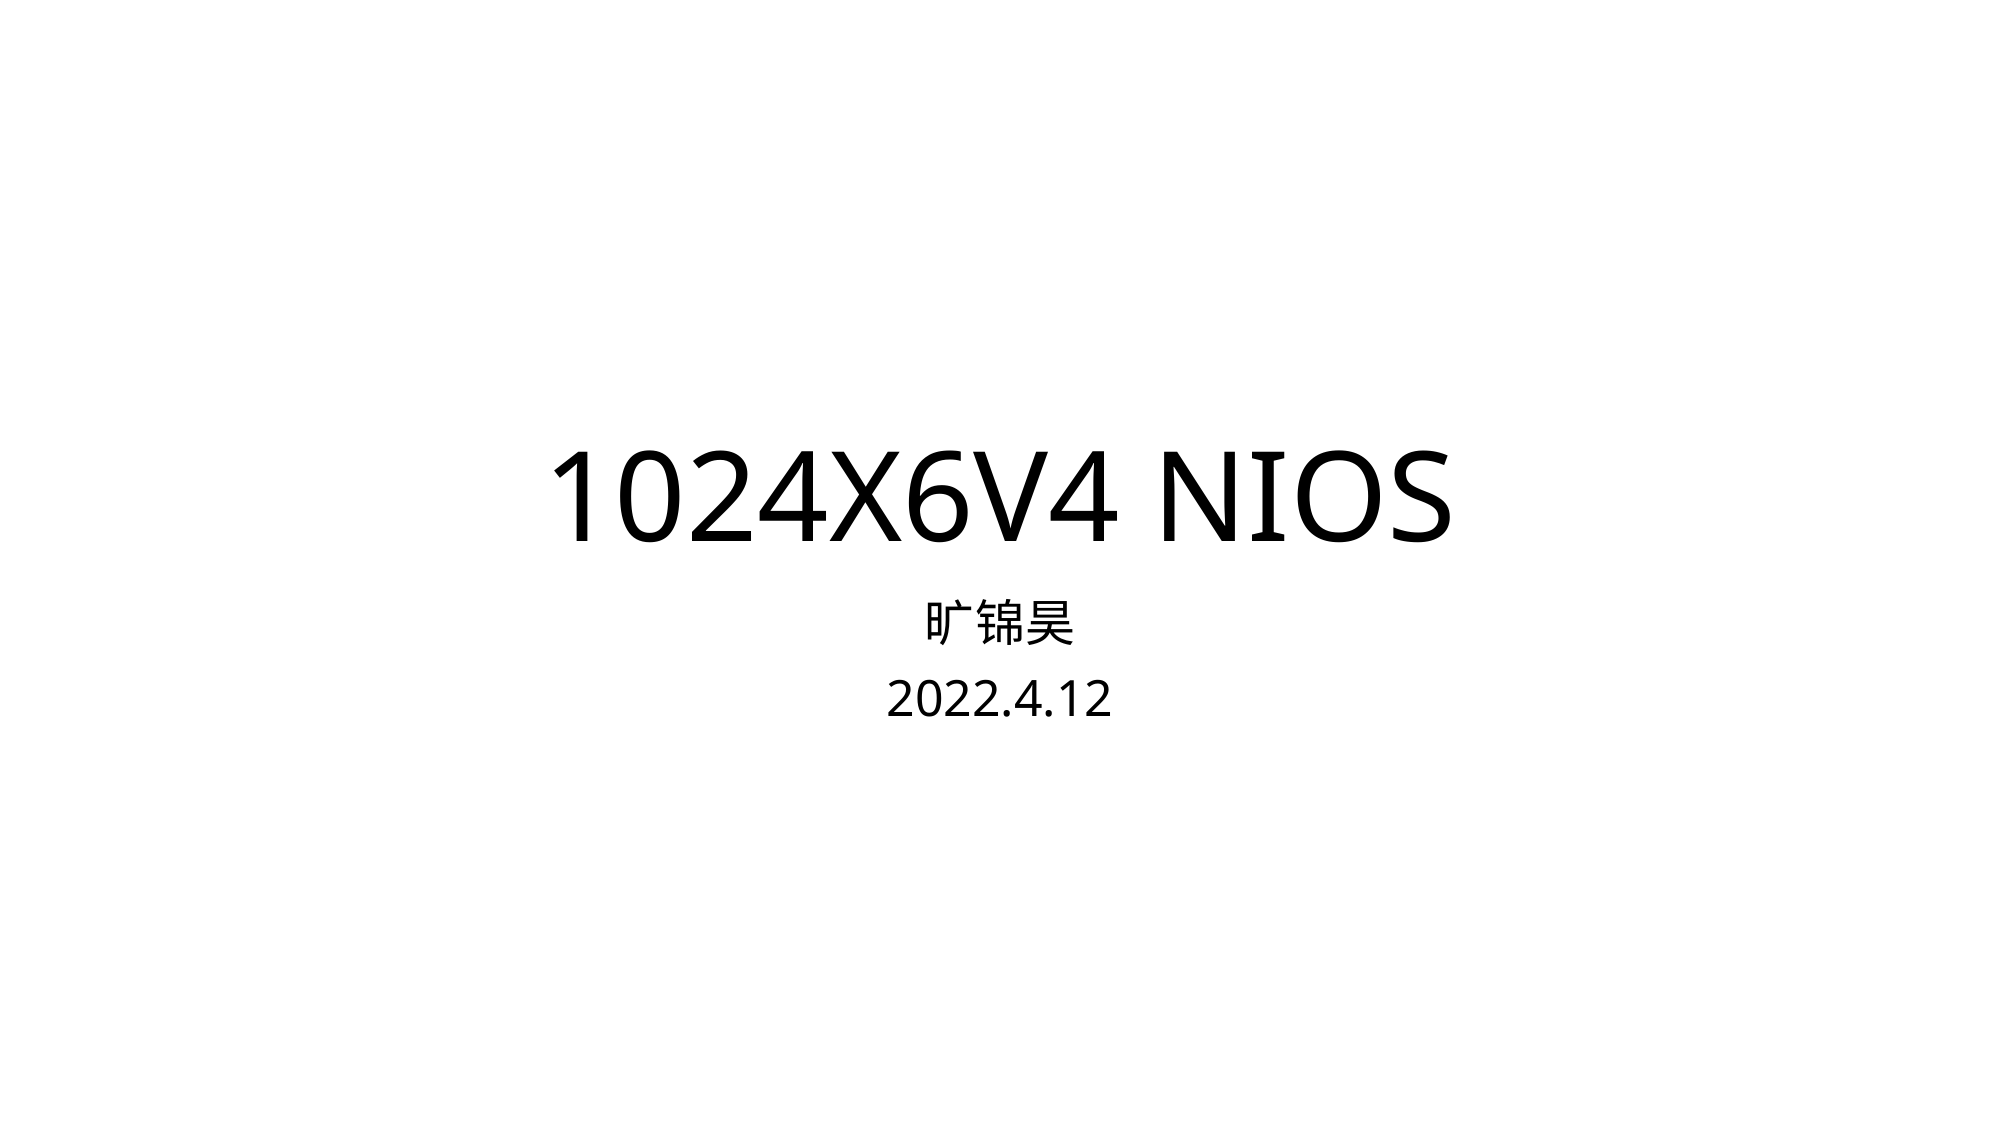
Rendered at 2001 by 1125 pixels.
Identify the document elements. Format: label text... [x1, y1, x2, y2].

title 1024X6V4 NIOS [249, 184, 1750, 576]
subtitle 旷锦昊 2022.4.12 [249, 590, 1750, 863]
